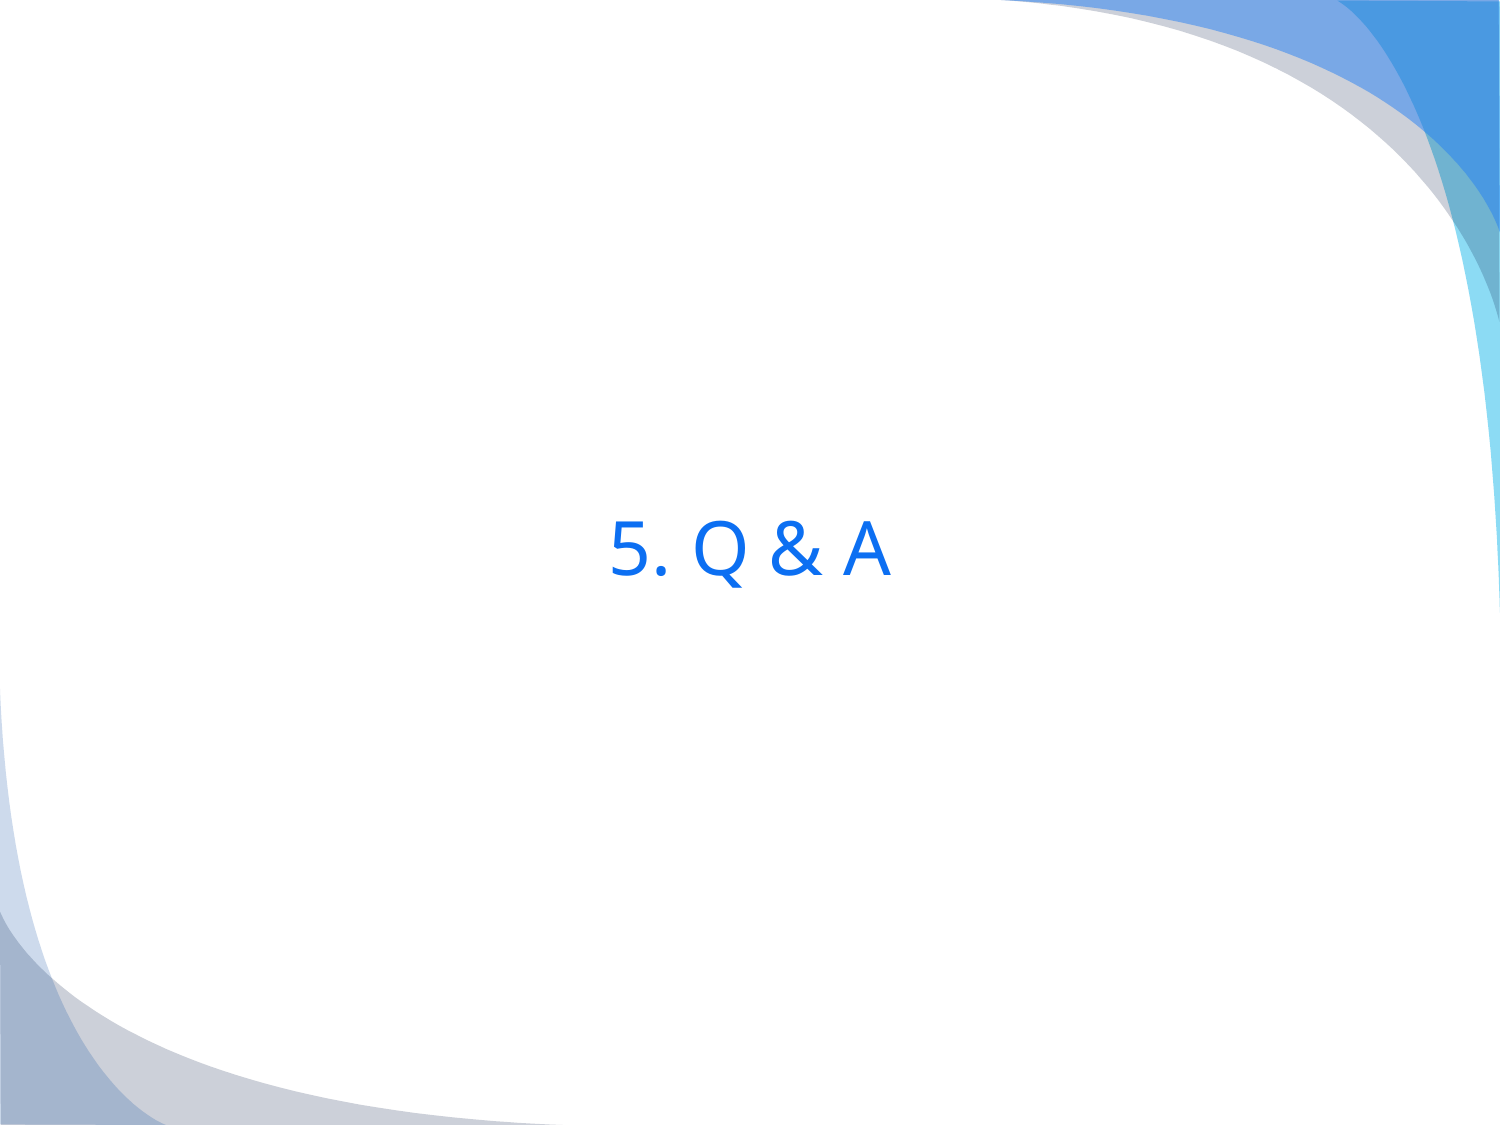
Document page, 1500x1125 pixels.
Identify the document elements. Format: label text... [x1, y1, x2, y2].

title 5. Q & A [75, 470, 1425, 622]
